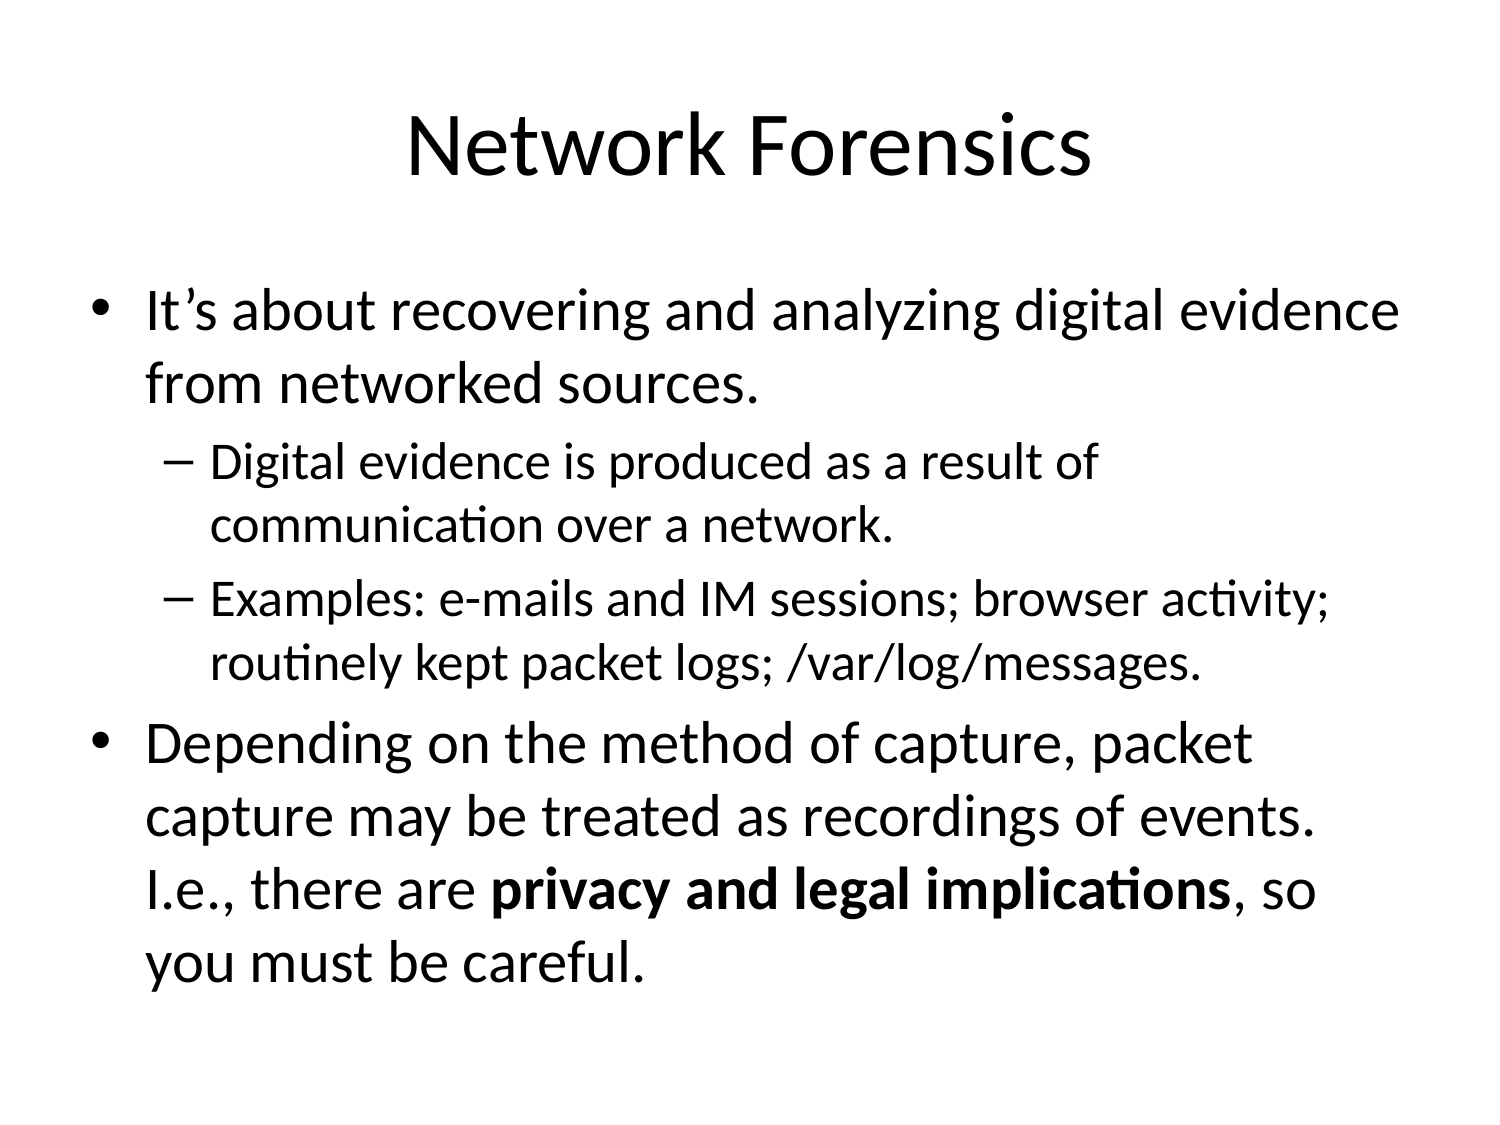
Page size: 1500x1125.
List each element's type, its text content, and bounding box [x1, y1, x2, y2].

list It’s about recovering and analyzing digital evidence from networked sources. Digital evidence is produced as a result of communication over a network. Examples: e-mails and IM sessions; browser activity; routinely kept packet logs; /var/log/messages. Depending on the method of capture, packet capture may be treated as recordings of events. I.e., there are privacy and legal implications, so you must be careful. [75, 262, 1425, 1005]
title Network Forensics [75, 45, 1425, 233]
